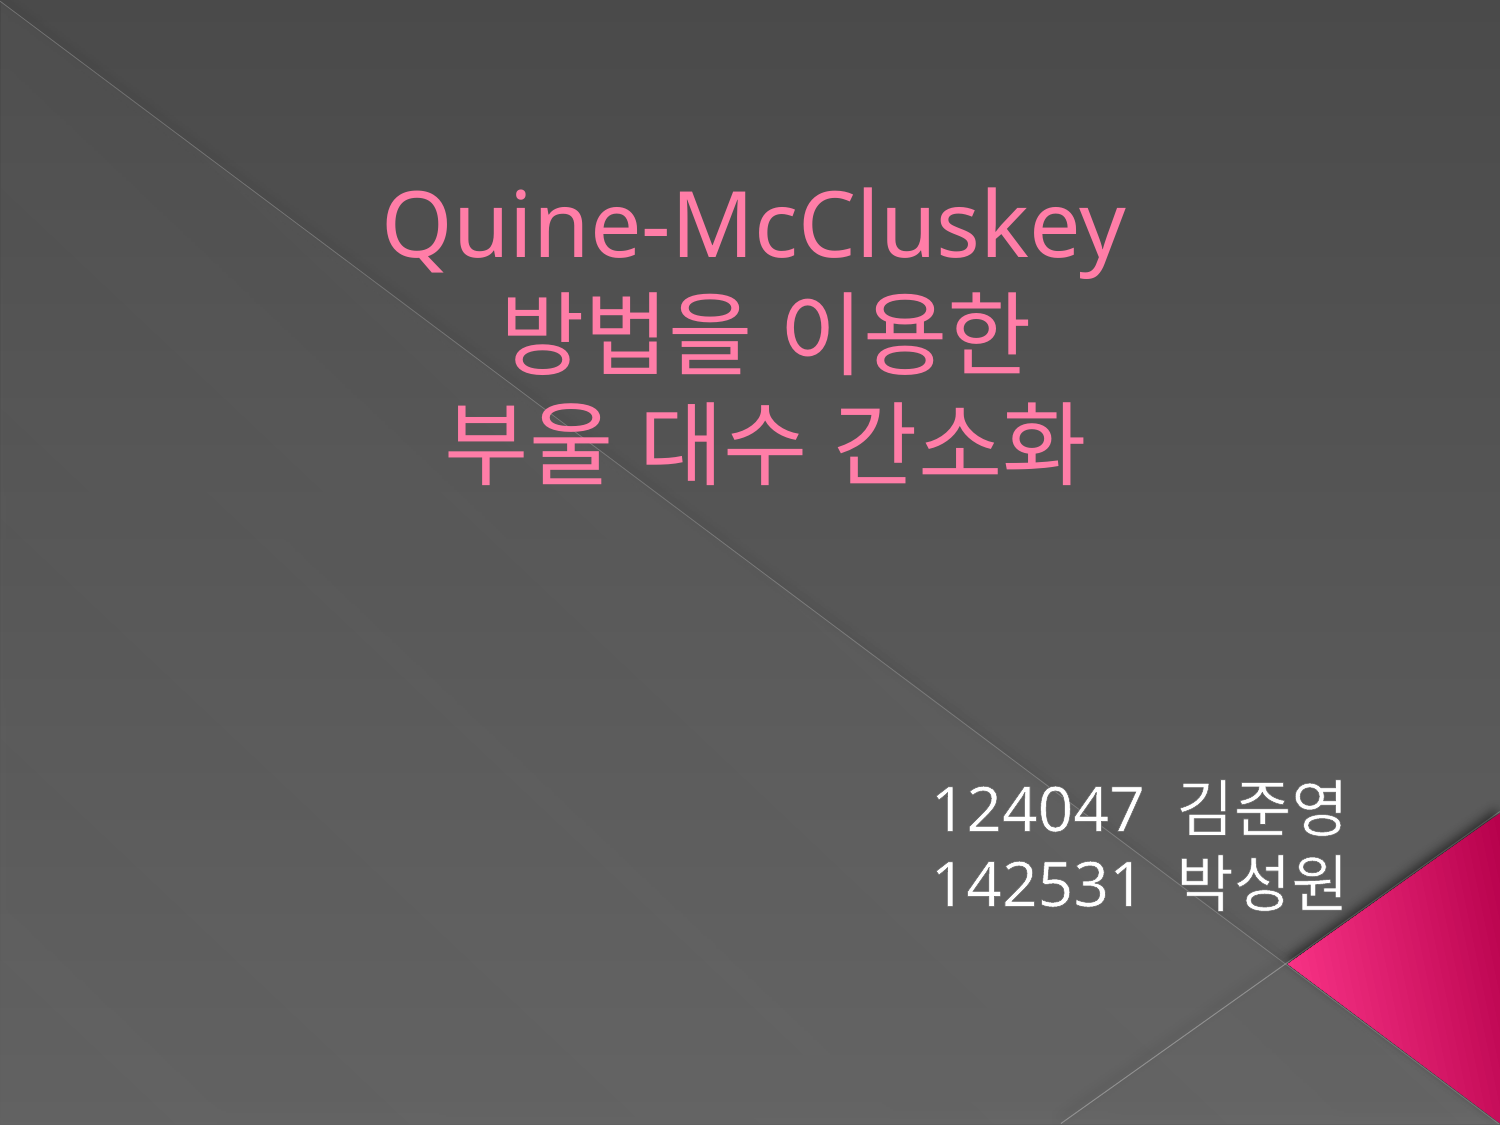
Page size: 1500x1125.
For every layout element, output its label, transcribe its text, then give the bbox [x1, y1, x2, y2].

subtitle 124047 김준영 142531 박성원 [46, 761, 1370, 1050]
title Quine-McCluskey 방법을 이용한 부울 대수 간소화 [58, 128, 1395, 504]
